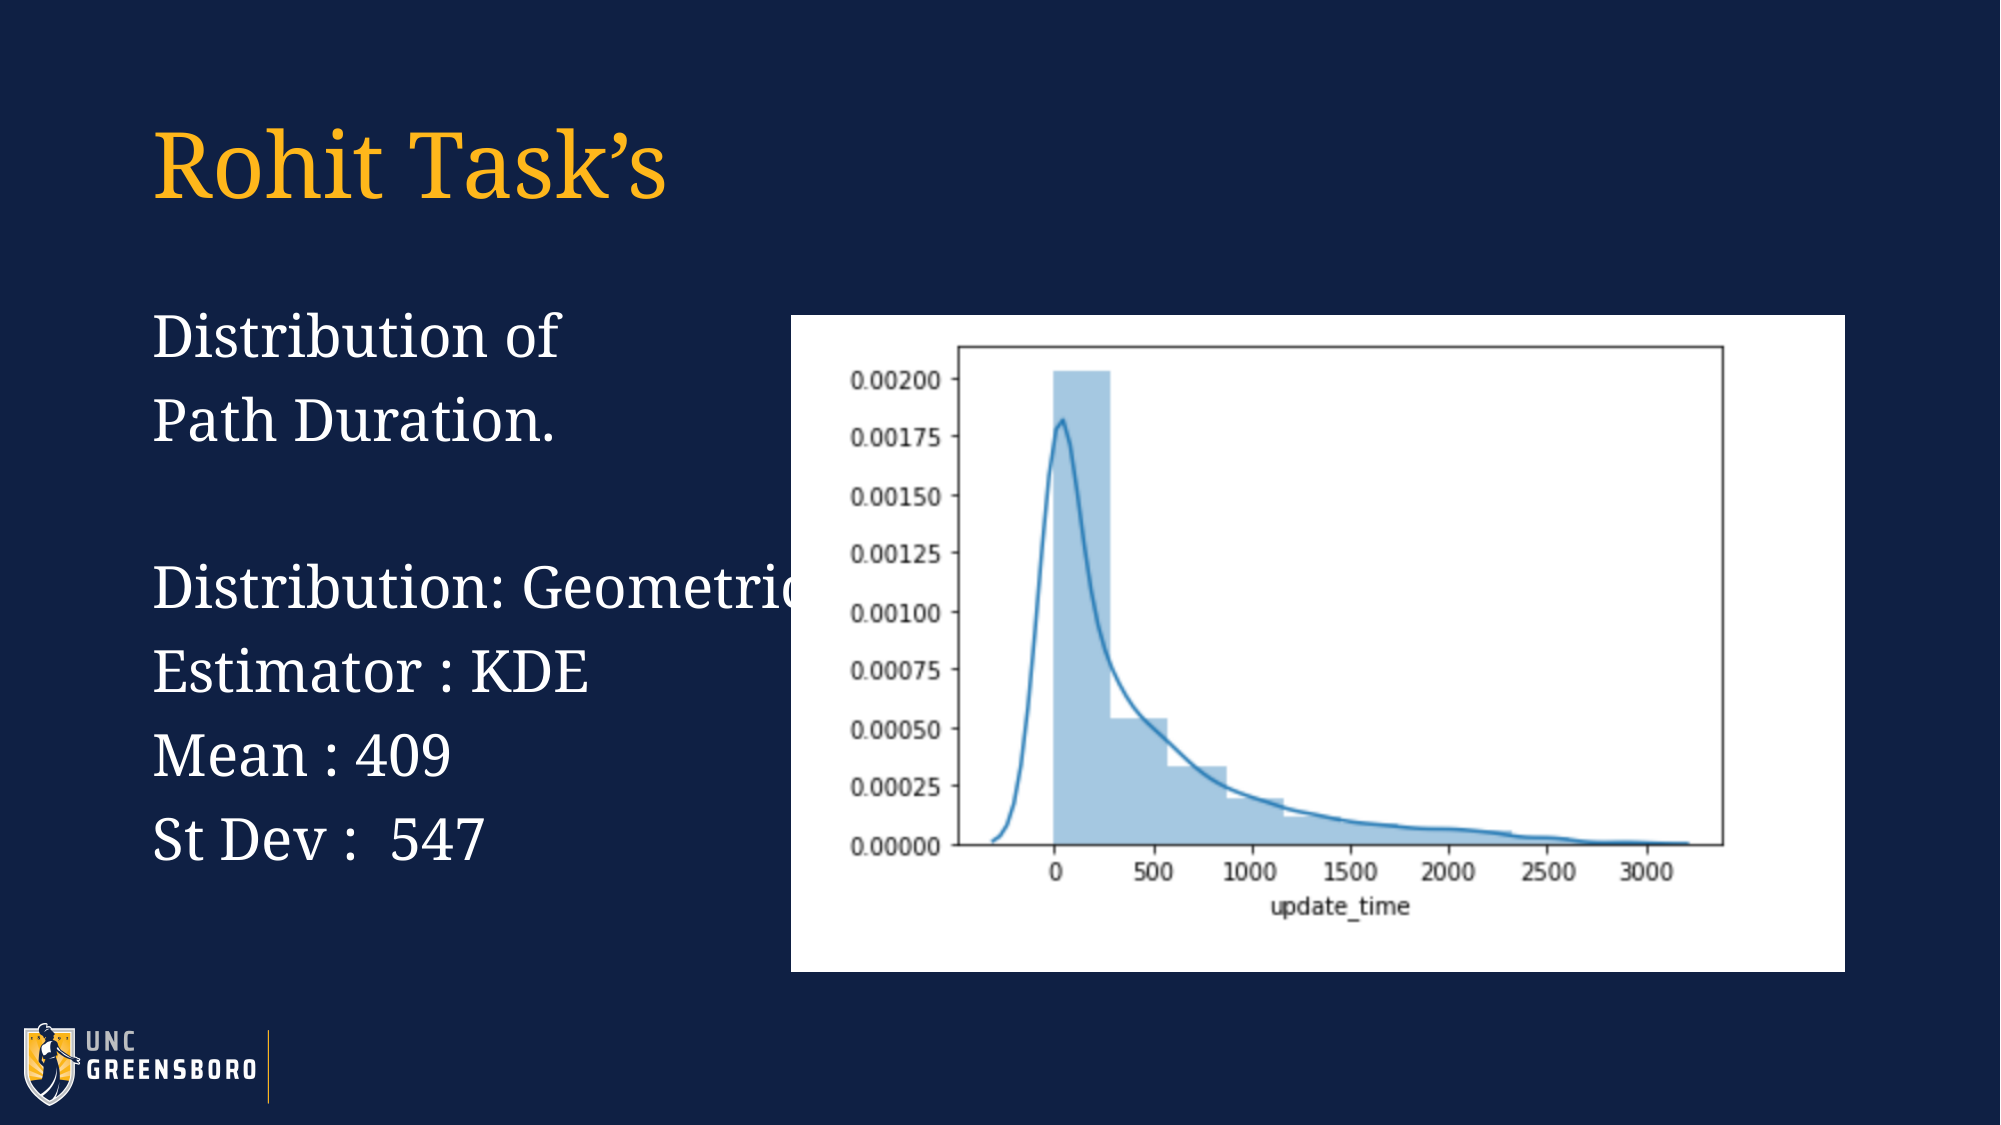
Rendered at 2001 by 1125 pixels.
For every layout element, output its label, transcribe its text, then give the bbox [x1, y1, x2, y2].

picture [790, 315, 1846, 972]
picture [24, 1023, 269, 1106]
list Distribution of Path Duration. Distribution: Geometric Estimator : KDE Mean : 409 St Dev : 547 [137, 299, 1863, 1014]
title Rohit Task’s [137, 59, 1863, 278]
